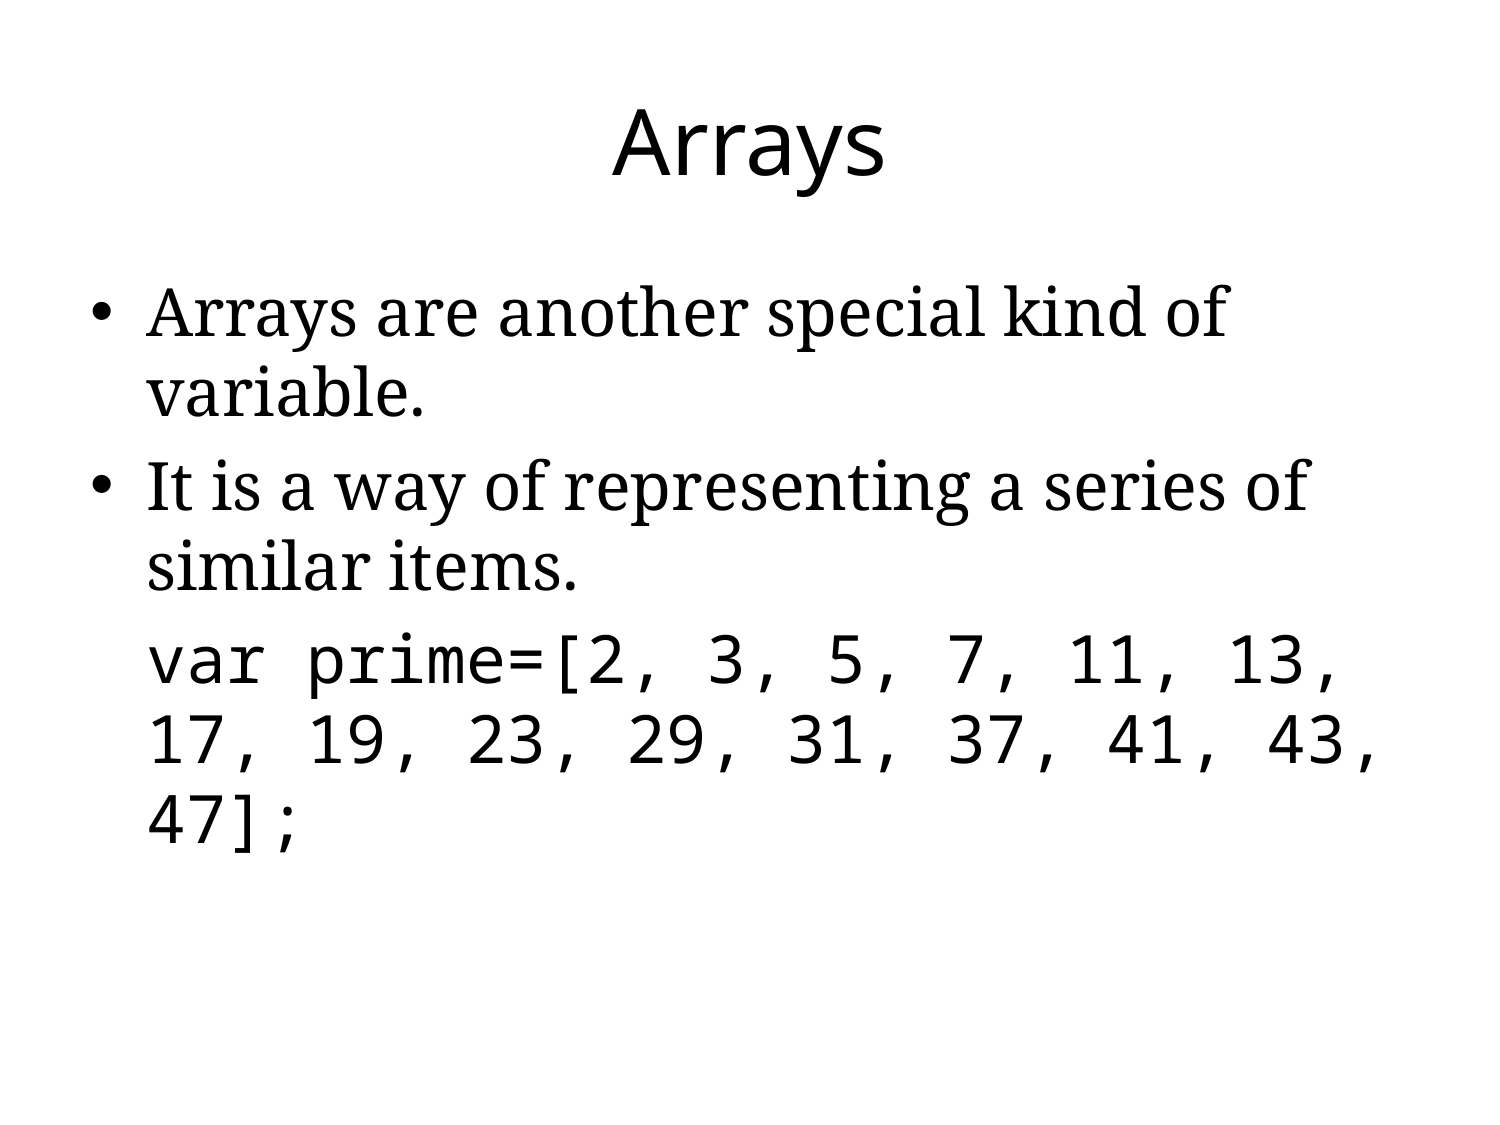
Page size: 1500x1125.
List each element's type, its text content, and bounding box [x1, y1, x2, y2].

list Arrays are another special kind of variable. It is a way of representing a series of similar items. var prime=[2, 3, 5, 7, 11, 13, 17, 19, 23, 29, 31, 37, 41, 43, 47]; [75, 262, 1425, 1005]
title Arrays [75, 45, 1425, 233]
